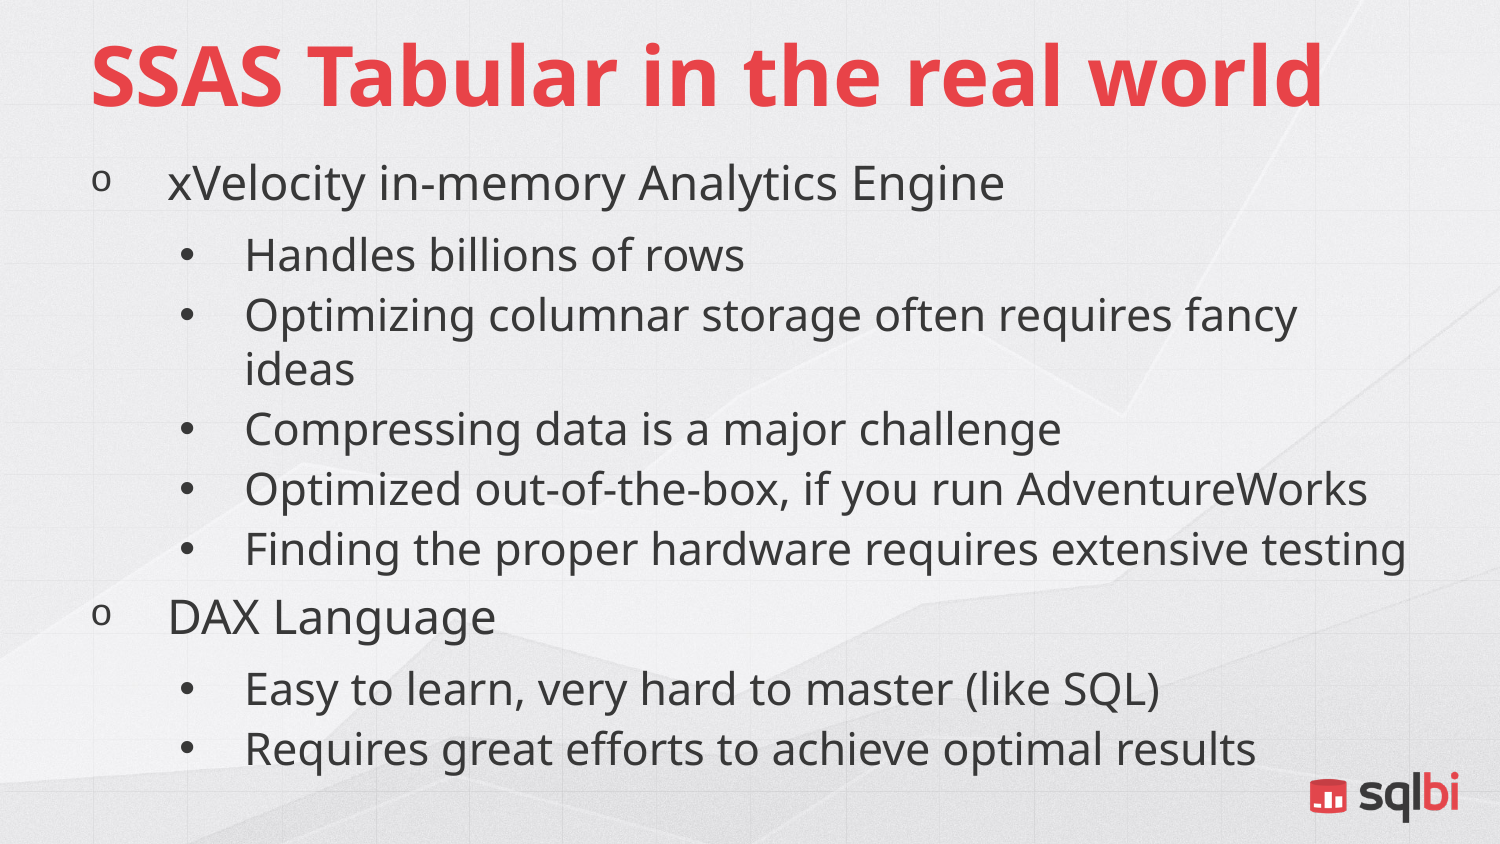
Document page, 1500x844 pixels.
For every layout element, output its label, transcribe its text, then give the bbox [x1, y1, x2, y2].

title SSAS Tabular in the real world [75, 1, 1500, 146]
list xVelocity in-memory Analytics Engine Handles billions of rows Optimizing columnar storage often requires fancy ideas Compressing data is a major challenge Optimized out-of-the-box, if you run AdventureWorks Finding the proper hardware requires extensive testing DAX Language Easy to learn, very hard to master (like SQL) Requires great efforts to achieve optimal results [75, 145, 1434, 818]
picture [0, 0, 1500, 844]
